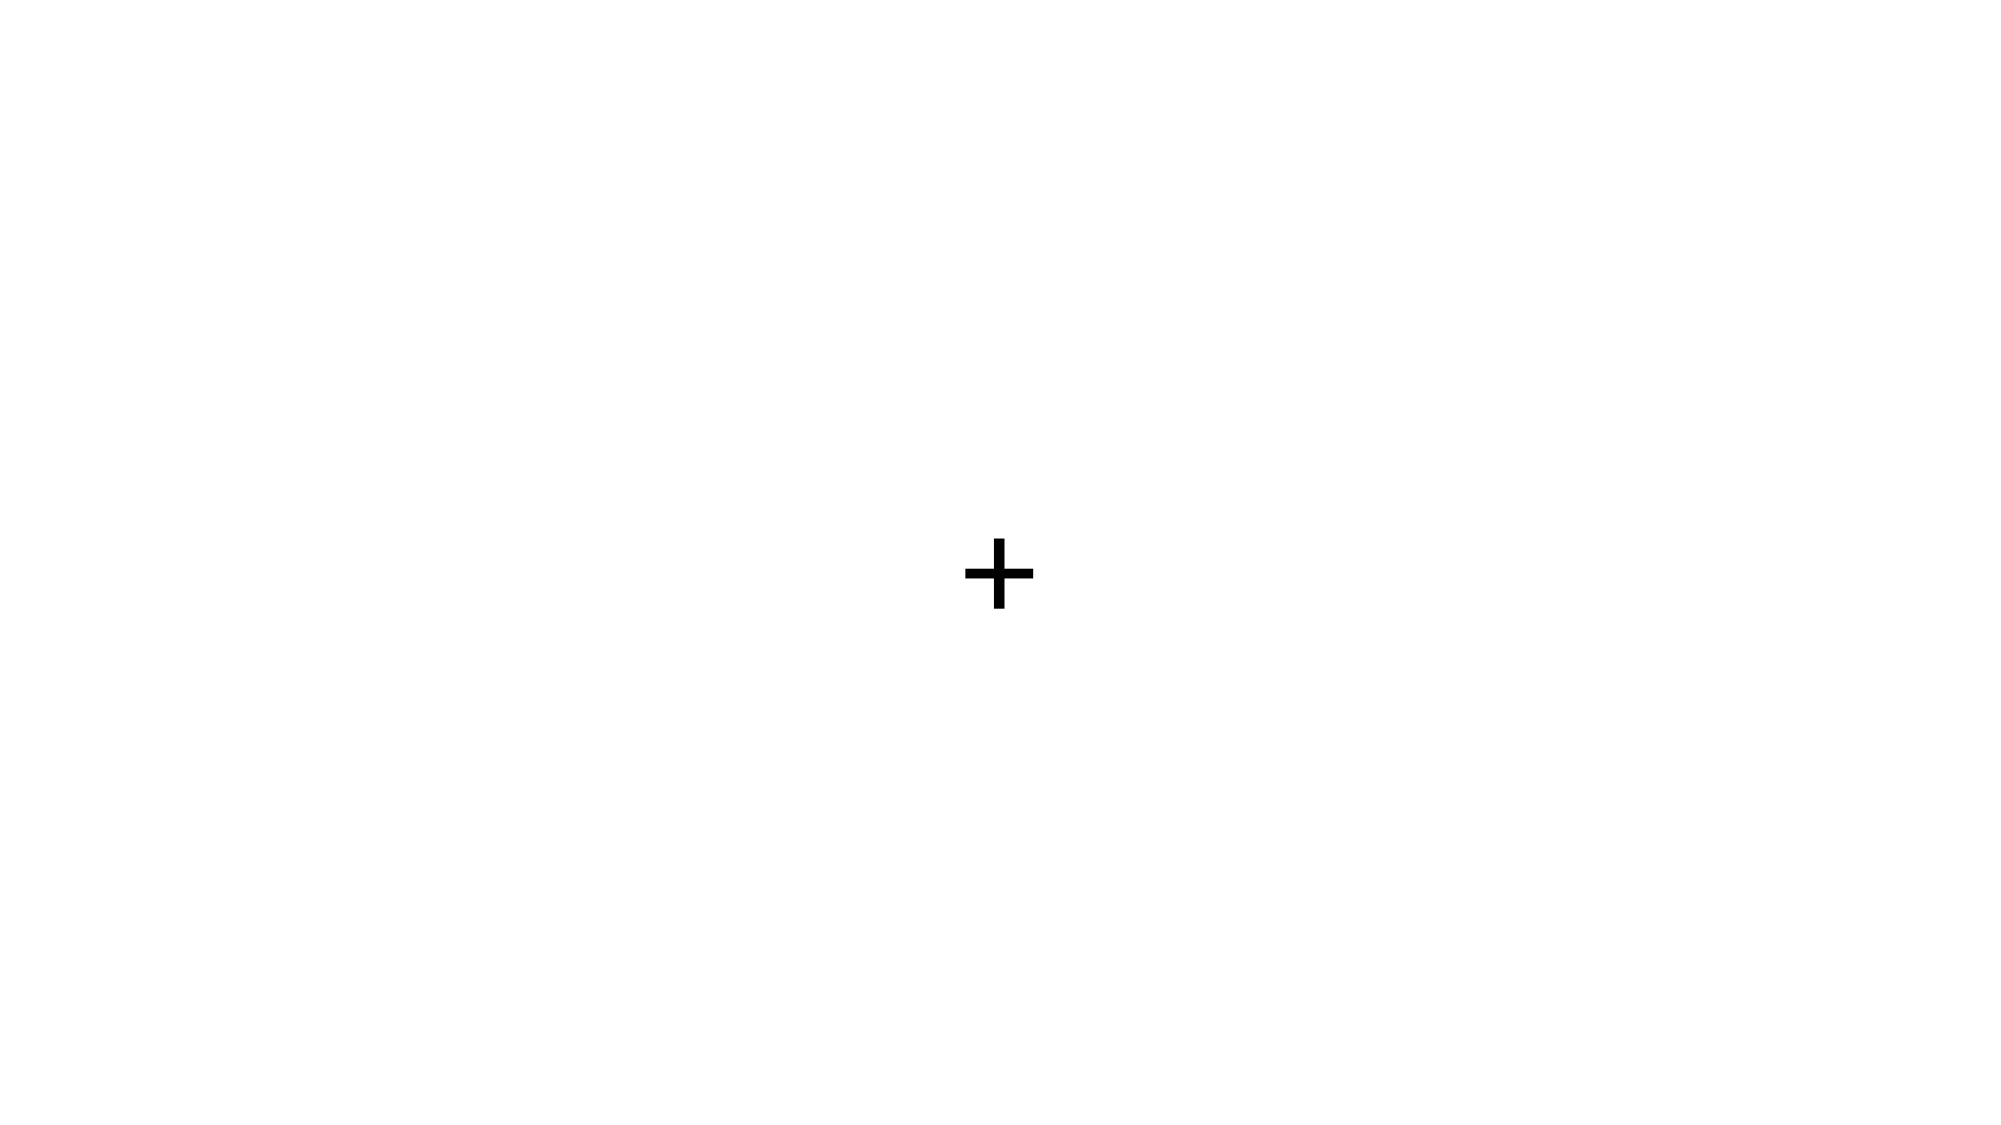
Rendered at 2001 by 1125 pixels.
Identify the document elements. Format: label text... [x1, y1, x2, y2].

text_box + [947, 463, 1053, 659]
